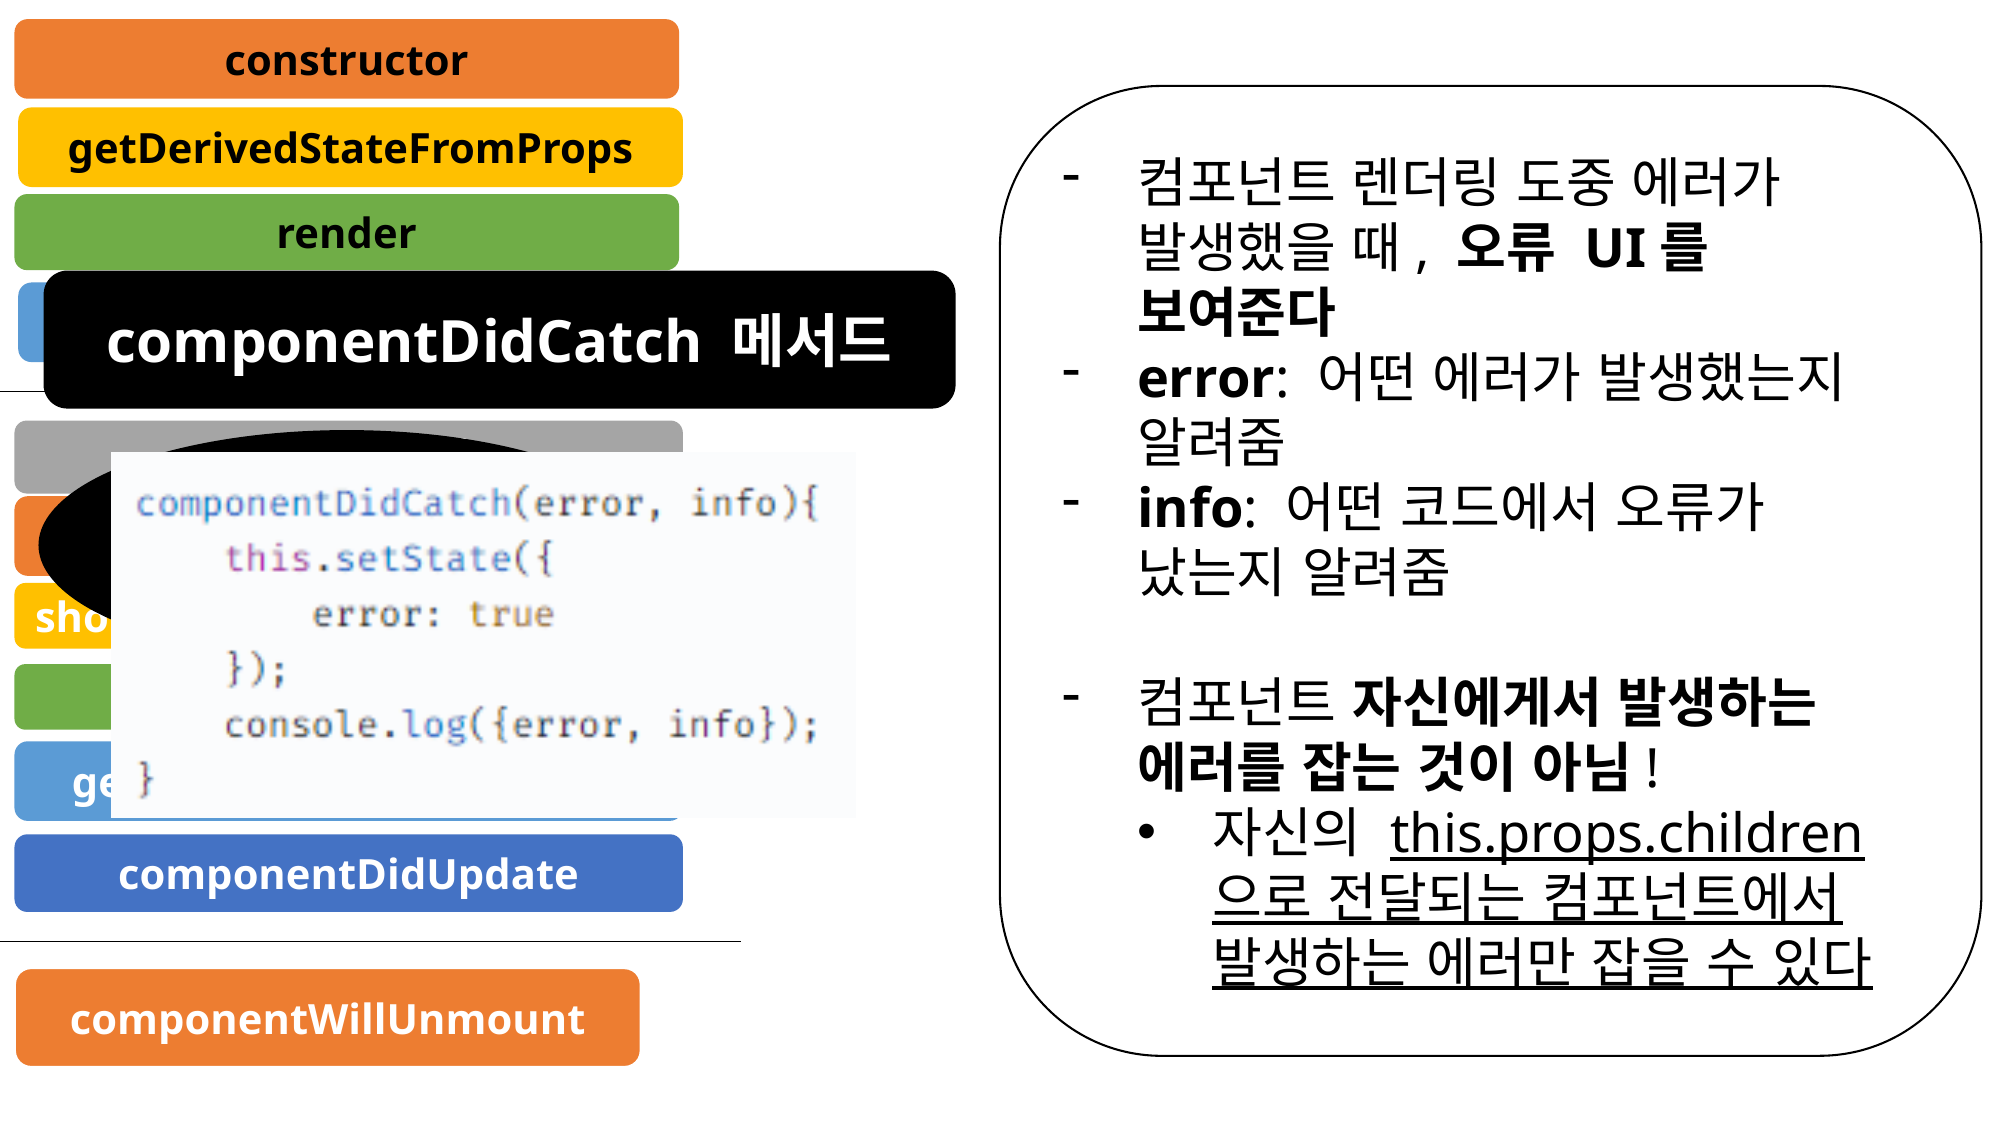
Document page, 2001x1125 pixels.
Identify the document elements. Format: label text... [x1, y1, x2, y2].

text_box 컴포넌트 렌더링 도중 에러가 발생했을 때, 오류 UI를 보여준다 error: 어떤 에러가 발생했는지 알려줌 info: 어떤 코드에서 오류가 났는지 알려줌 컴포넌트 자신에게서 발생하는 에러를 잡는 것이 아님! 자신의 this.props.children으로 전달되는 컴포넌트에서 발생하는 에러만 잡을 수 있다 [998, 84, 1983, 1057]
text_box componentDidCatch 메서드 [745, 270, 956, 409]
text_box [0, 19, 745, 1068]
picture [111, 452, 856, 819]
